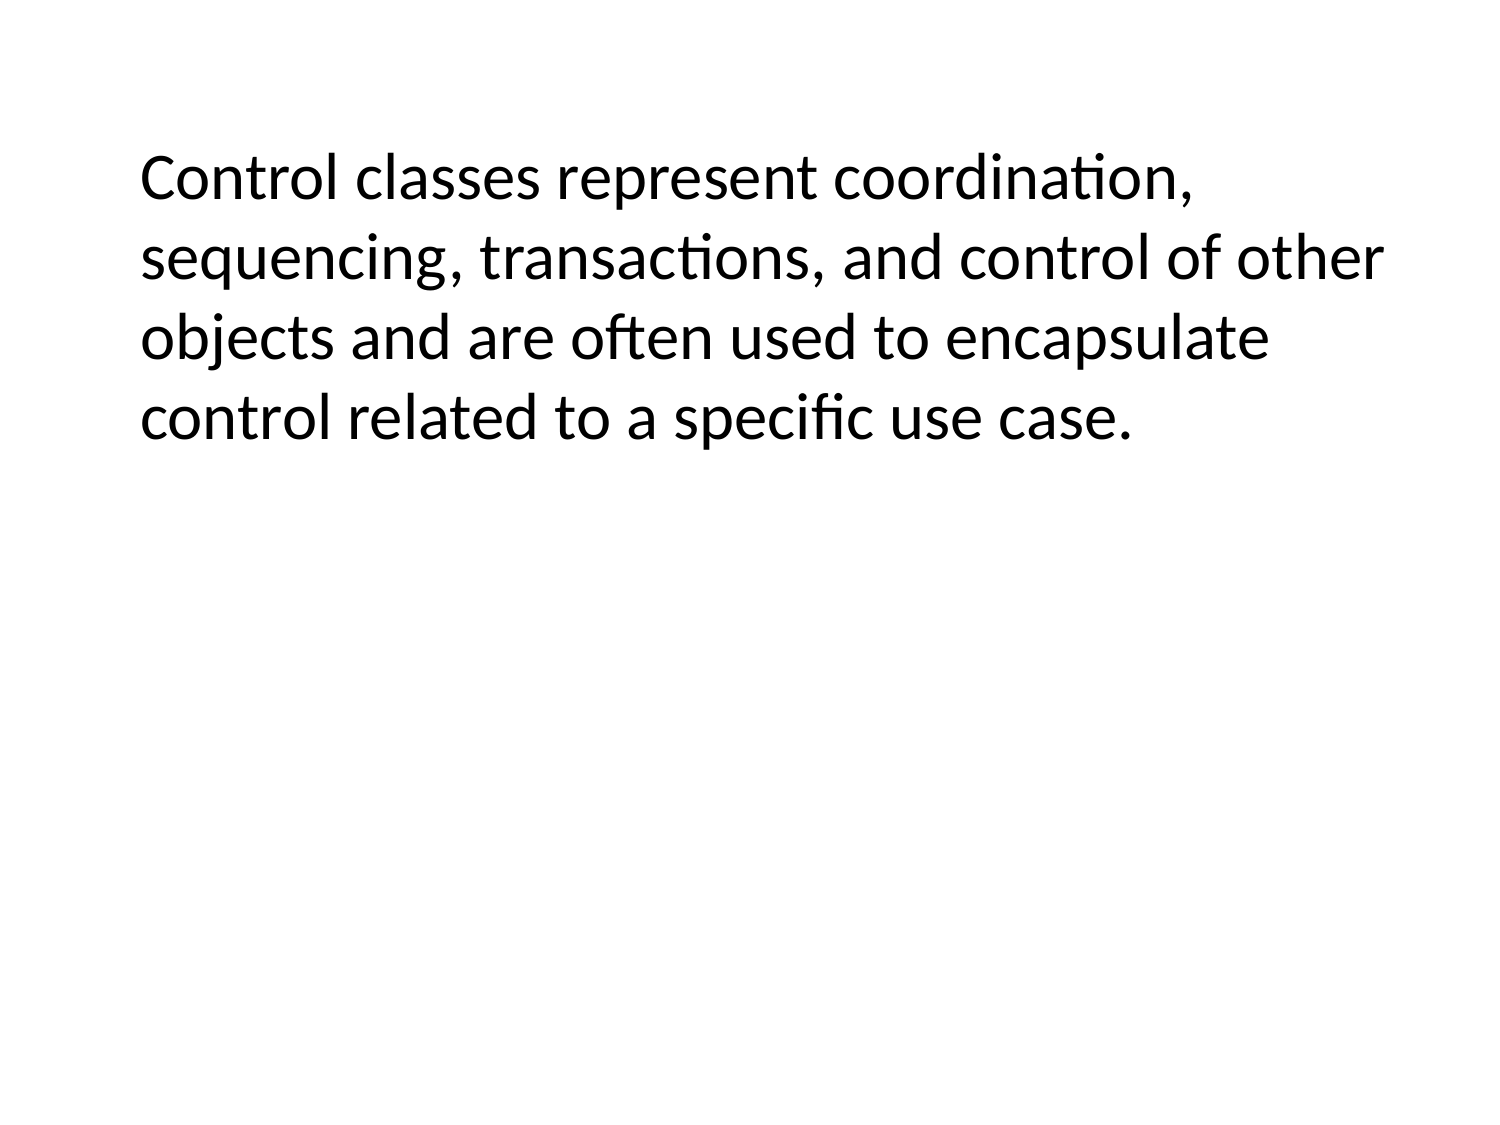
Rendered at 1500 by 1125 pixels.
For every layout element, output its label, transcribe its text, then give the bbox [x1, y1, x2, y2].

subtitle Control classes represent coordination, sequencing, transactions, and control of other objects and are often used to encapsulate control related to a specific use case. [125, 125, 1438, 613]
